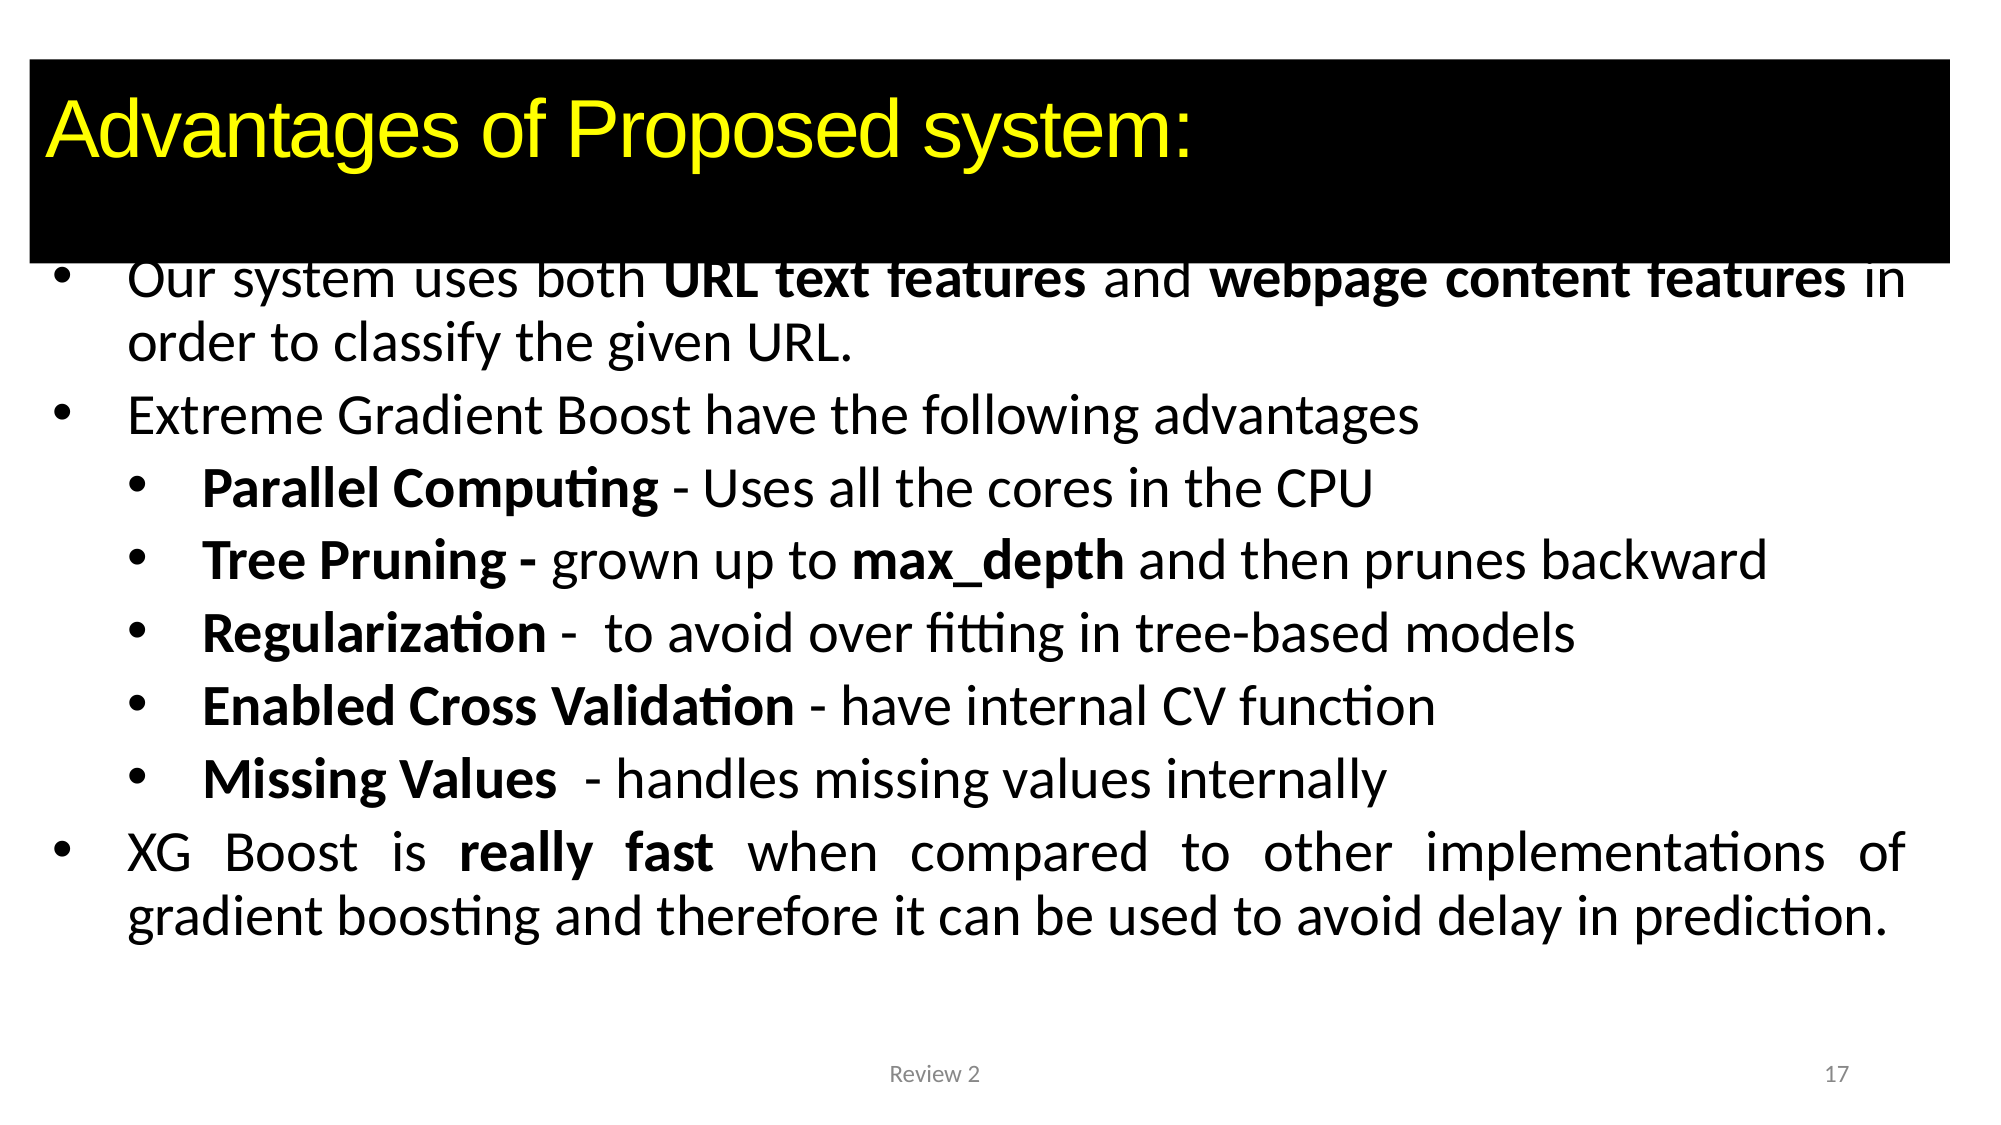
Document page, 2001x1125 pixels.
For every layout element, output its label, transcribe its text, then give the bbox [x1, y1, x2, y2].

text_box Our system uses both URL text features and webpage content features in order to classify the given URL. Extreme Gradient Boost have the following advantages Parallel Computing - Uses all the cores in the CPU Tree Pruning - grown up to max_depth and then prunes backward Regularization - to avoid over fitting in tree-based models Enabled Cross Validation - have internal CV function Missing Values - handles missing values internally XG Boost is really fast when compared to other implementations of gradient boosting and therefore it can be used to avoid delay in prediction. [35, 237, 1923, 955]
footer Review 2 [887, 1061, 1048, 1125]
slide_number 17 [1817, 1061, 1856, 1091]
title Advantages of Proposed system: [29, 59, 1950, 264]
